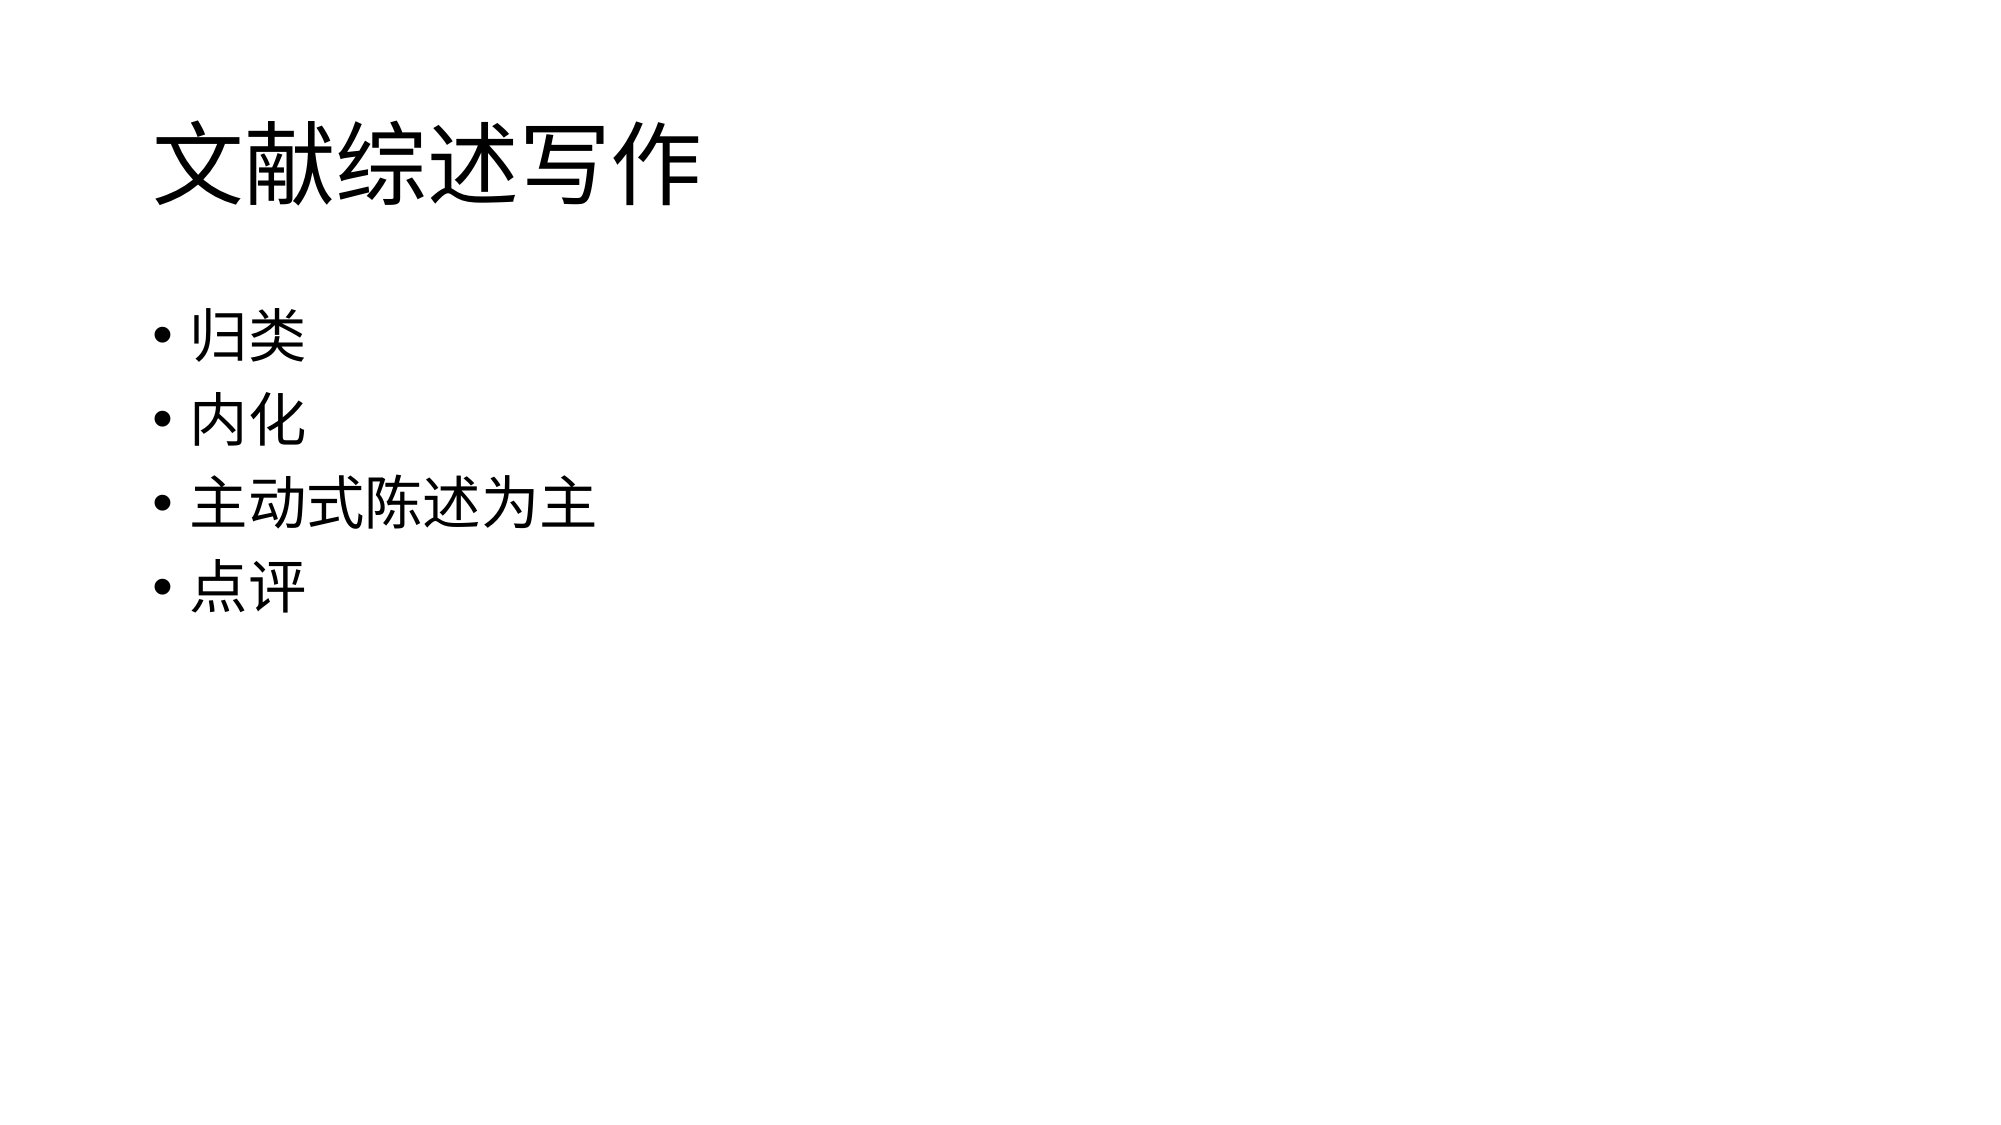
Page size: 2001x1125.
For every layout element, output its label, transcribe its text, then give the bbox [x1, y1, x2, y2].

list 归类 内化 主动式陈述为主 点评 [137, 299, 1863, 1014]
title 文献综述写作 [137, 59, 1863, 278]
